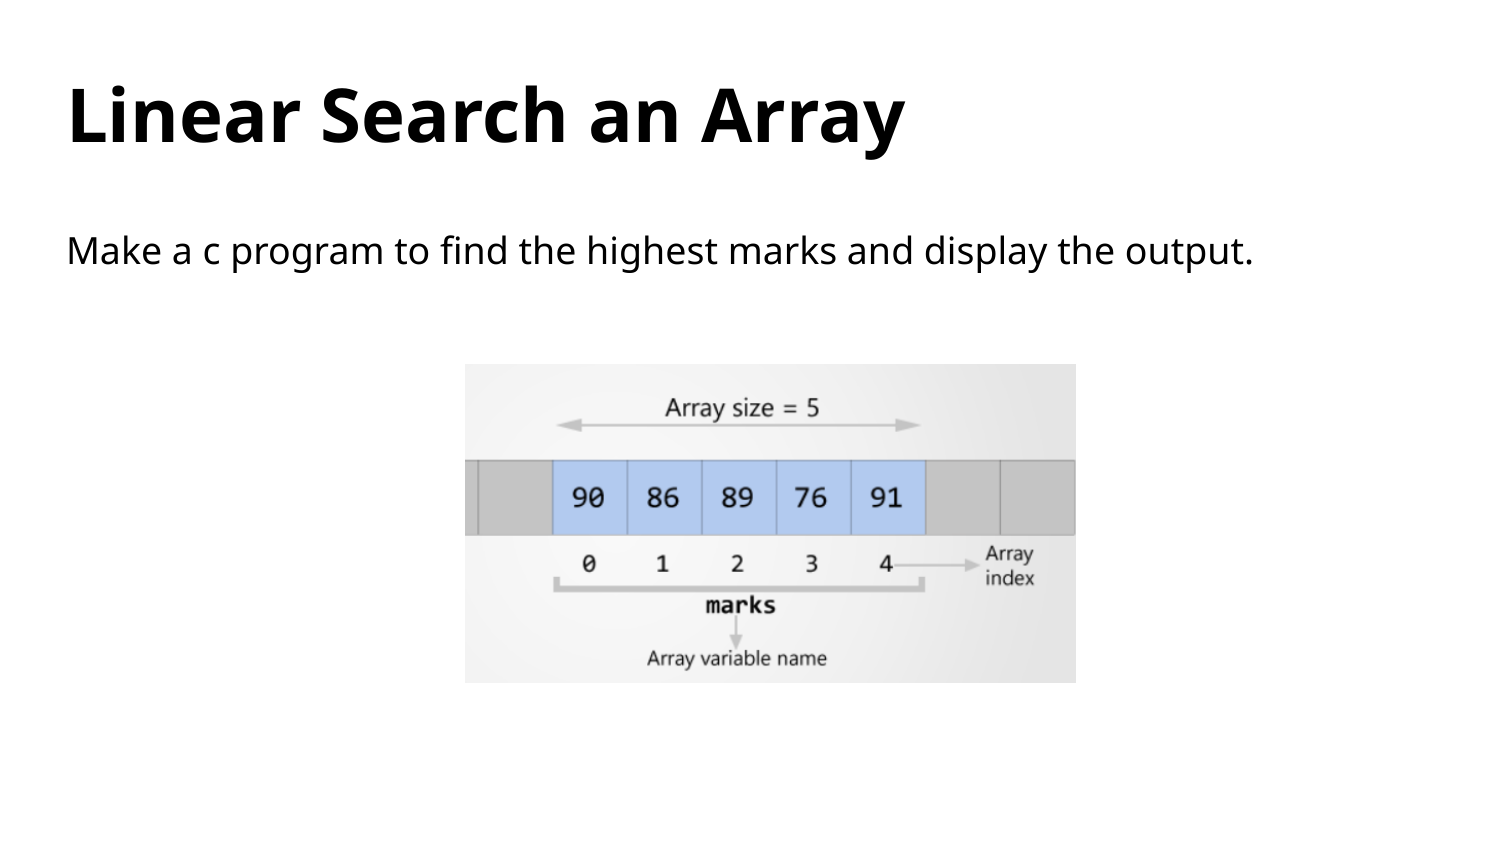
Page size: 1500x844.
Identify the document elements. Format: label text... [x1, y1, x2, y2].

picture [465, 364, 1076, 684]
title Linear Search an Array [51, 48, 1449, 180]
list Make a c program to find the highest marks and display the output. [51, 201, 1449, 750]
